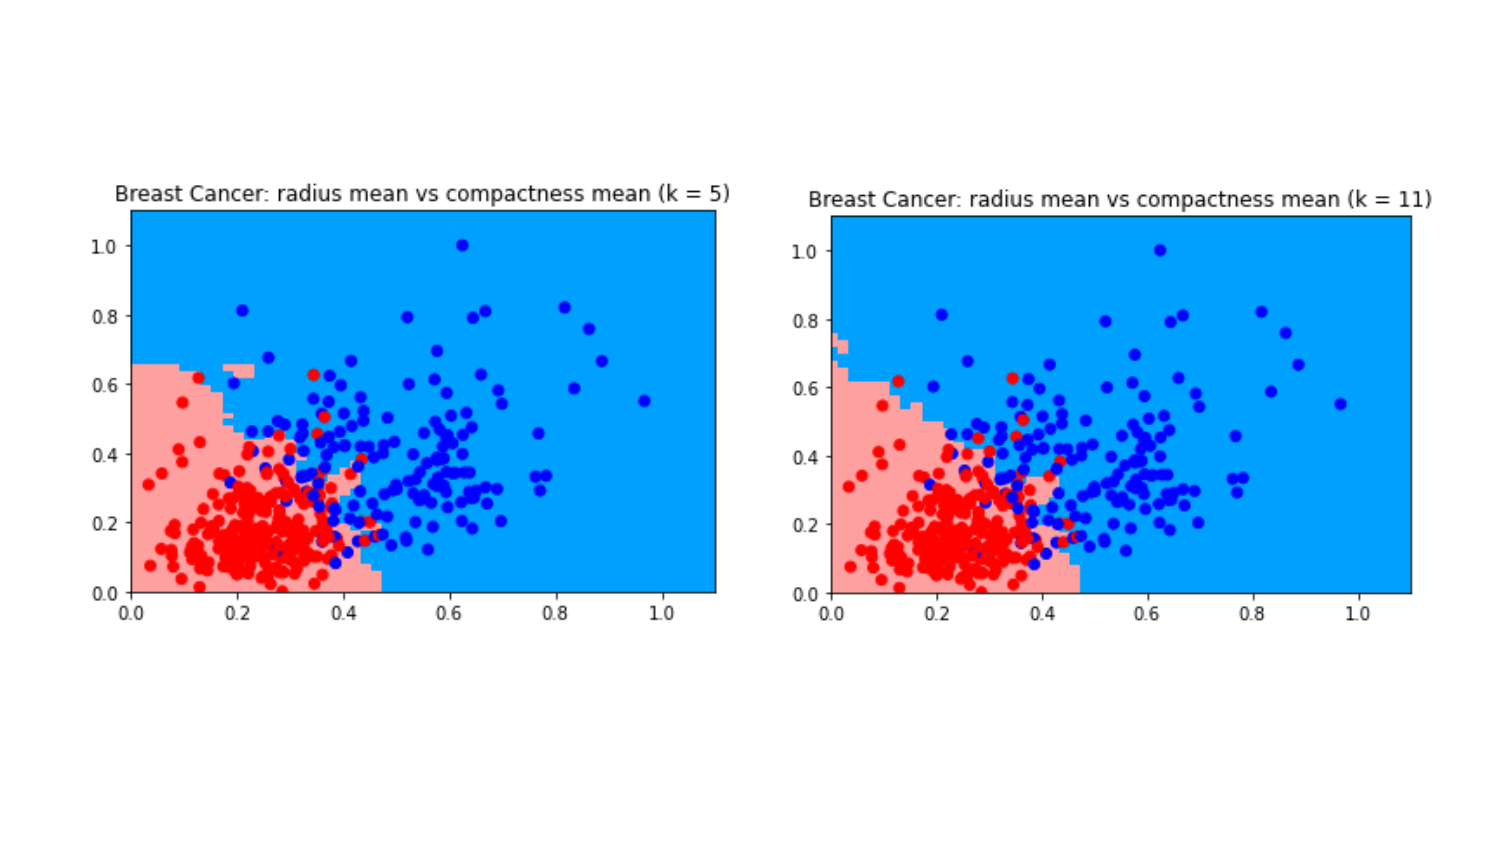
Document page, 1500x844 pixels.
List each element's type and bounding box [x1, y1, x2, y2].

picture [780, 176, 1435, 631]
picture [75, 170, 751, 636]
